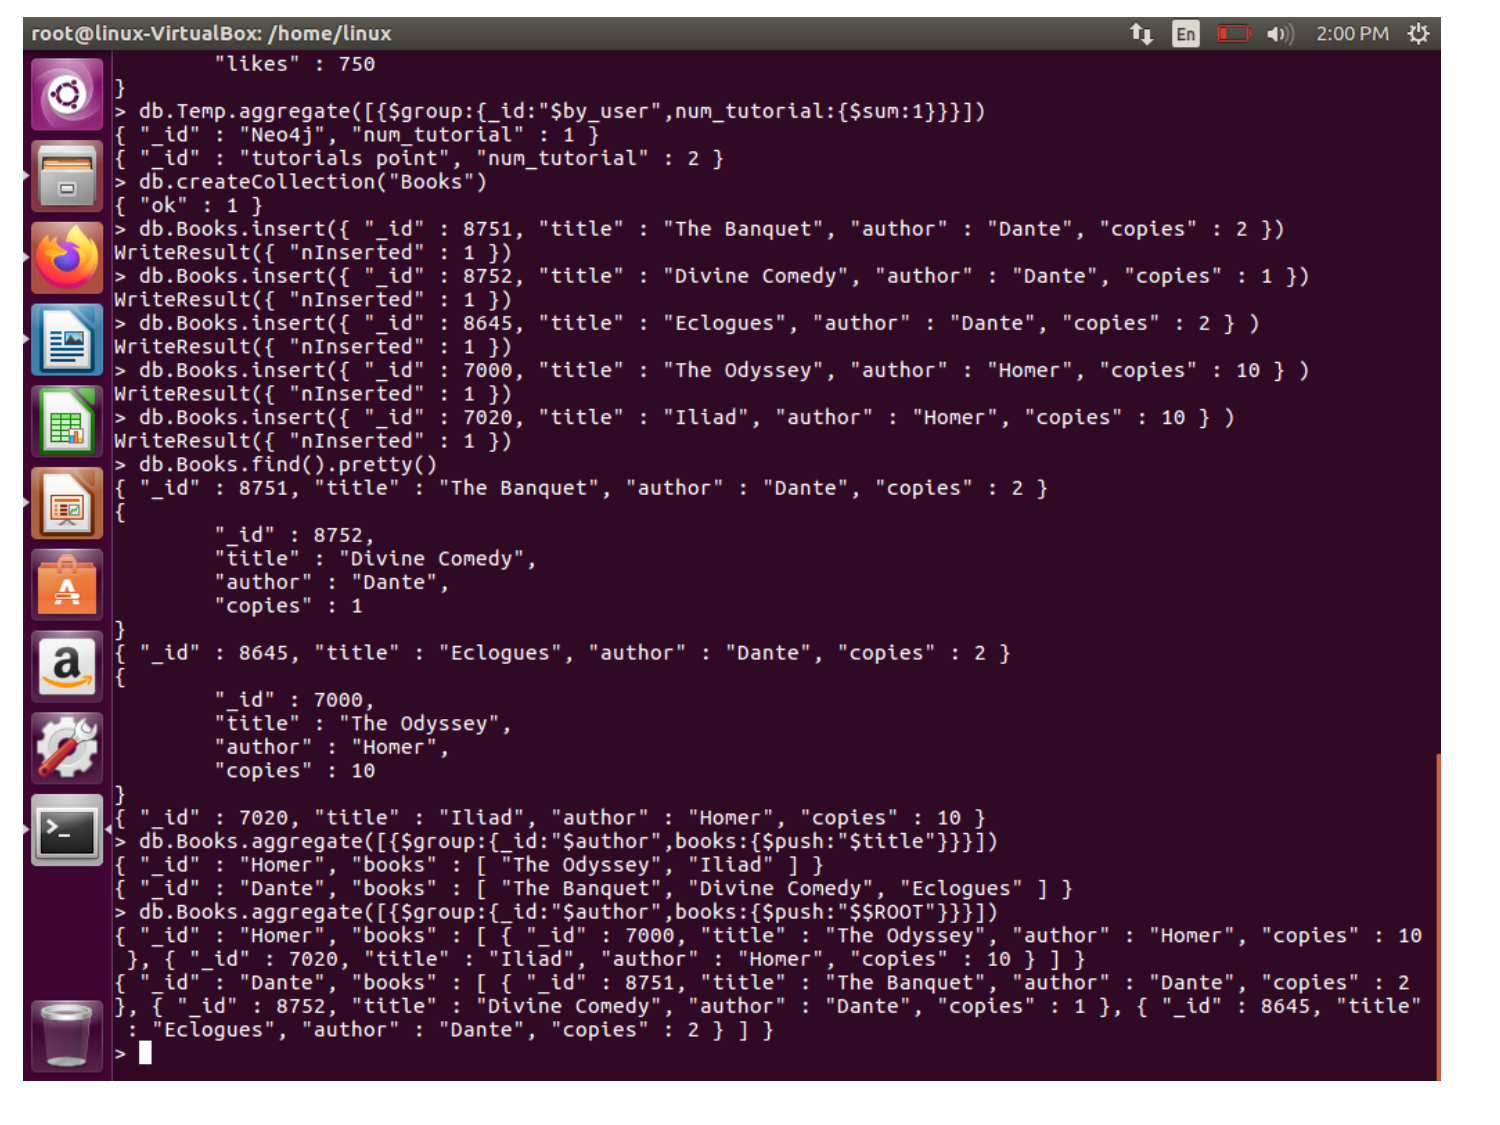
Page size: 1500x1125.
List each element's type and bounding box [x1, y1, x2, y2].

picture [23, 17, 1442, 1082]
